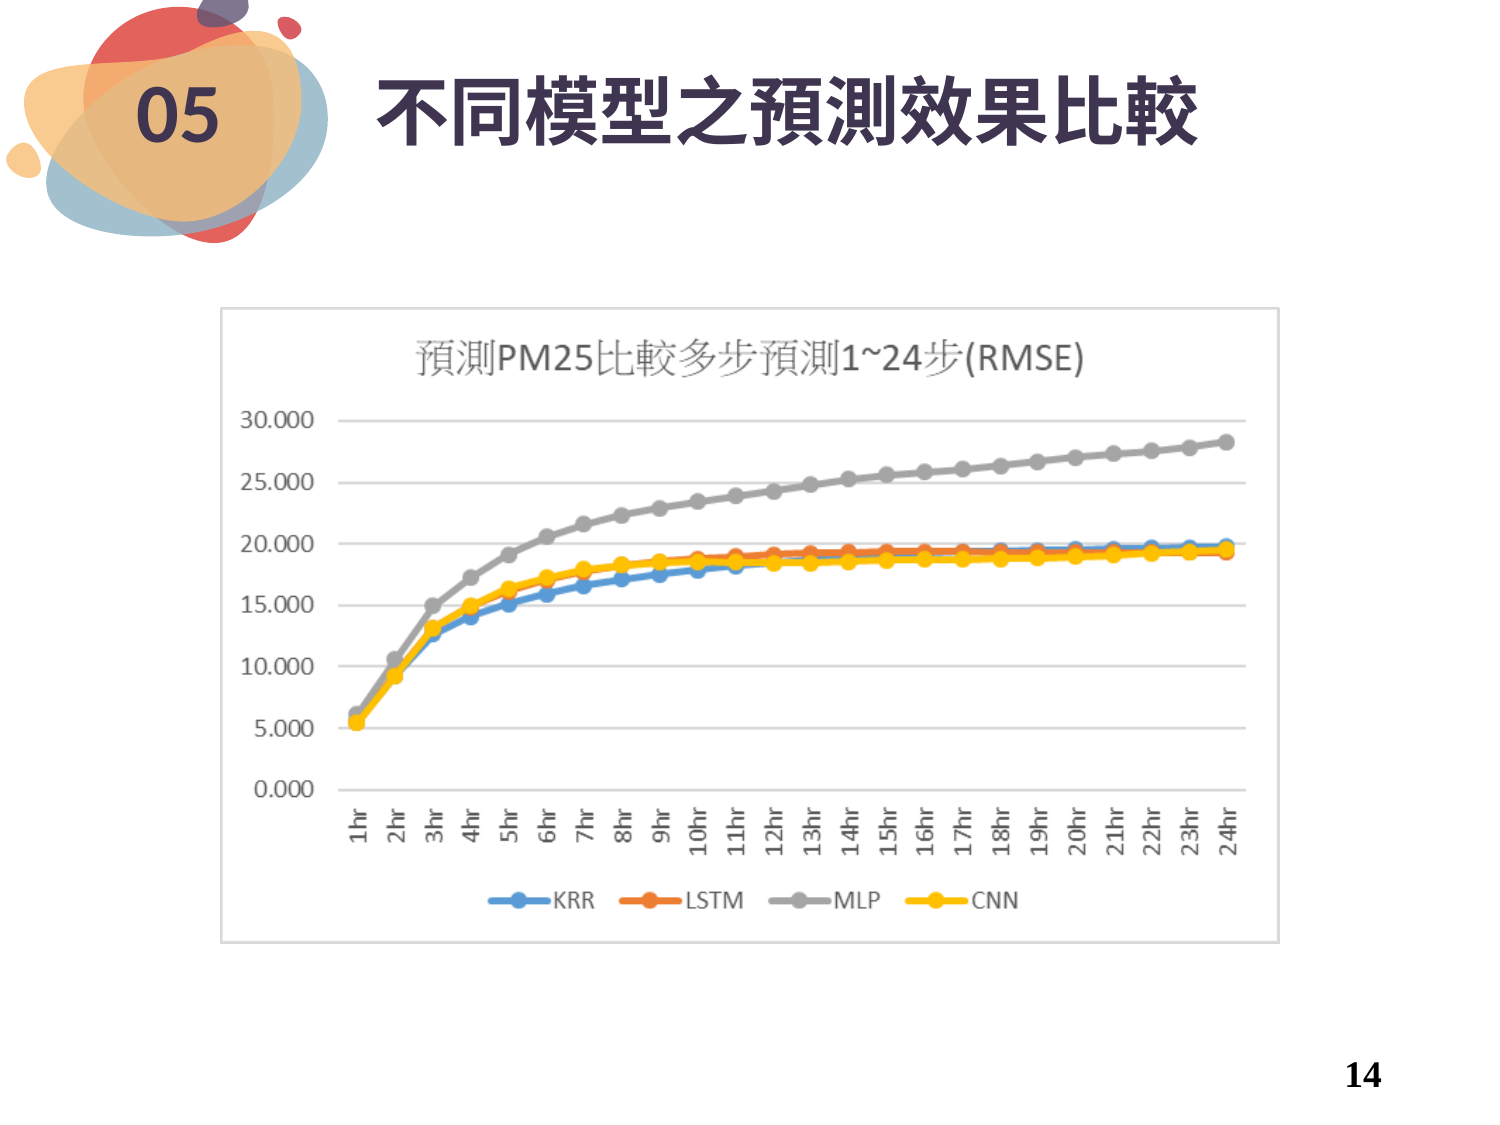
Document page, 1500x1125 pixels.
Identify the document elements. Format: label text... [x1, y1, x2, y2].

slide_number 14 [1059, 1042, 1397, 1103]
list 05 [108, 23, 252, 209]
picture [220, 307, 1280, 944]
title 不同模型之預測效果比較 [359, 22, 1397, 209]
